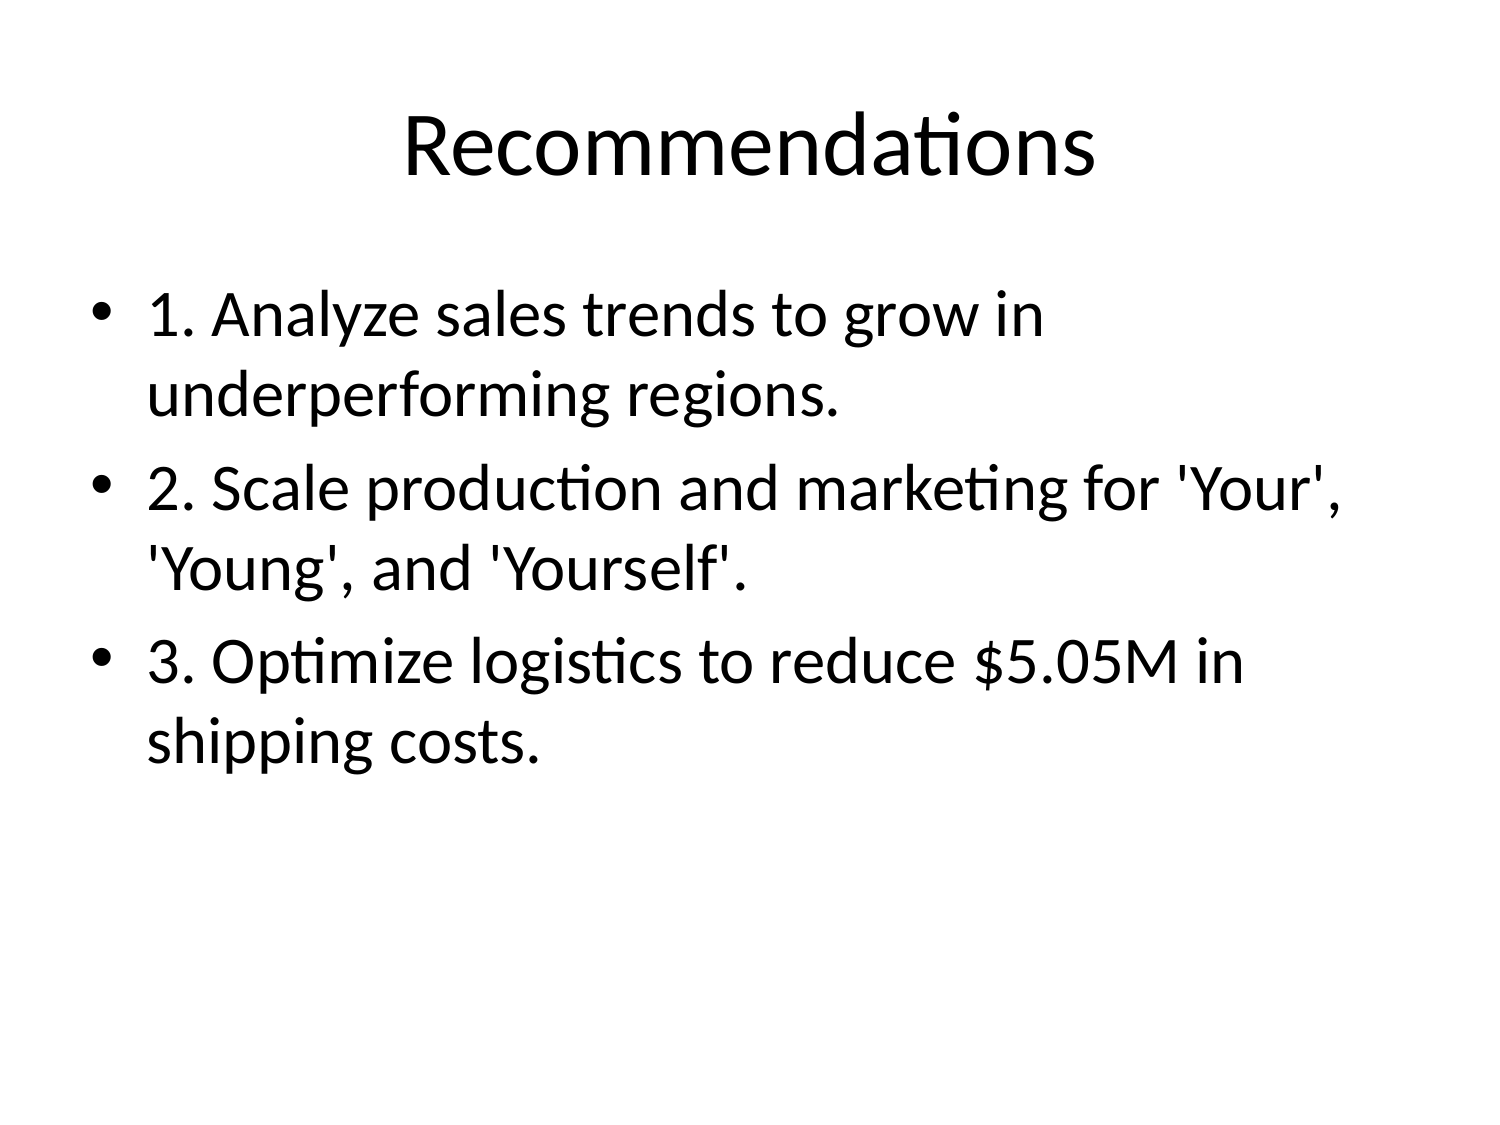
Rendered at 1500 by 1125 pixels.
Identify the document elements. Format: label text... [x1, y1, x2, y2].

list 1. Analyze sales trends to grow in underperforming regions. 2. Scale production and marketing for 'Your', 'Young', and 'Yourself'. 3. Optimize logistics to reduce $5.05M in shipping costs. [75, 262, 1425, 1005]
title Recommendations [75, 45, 1425, 233]
